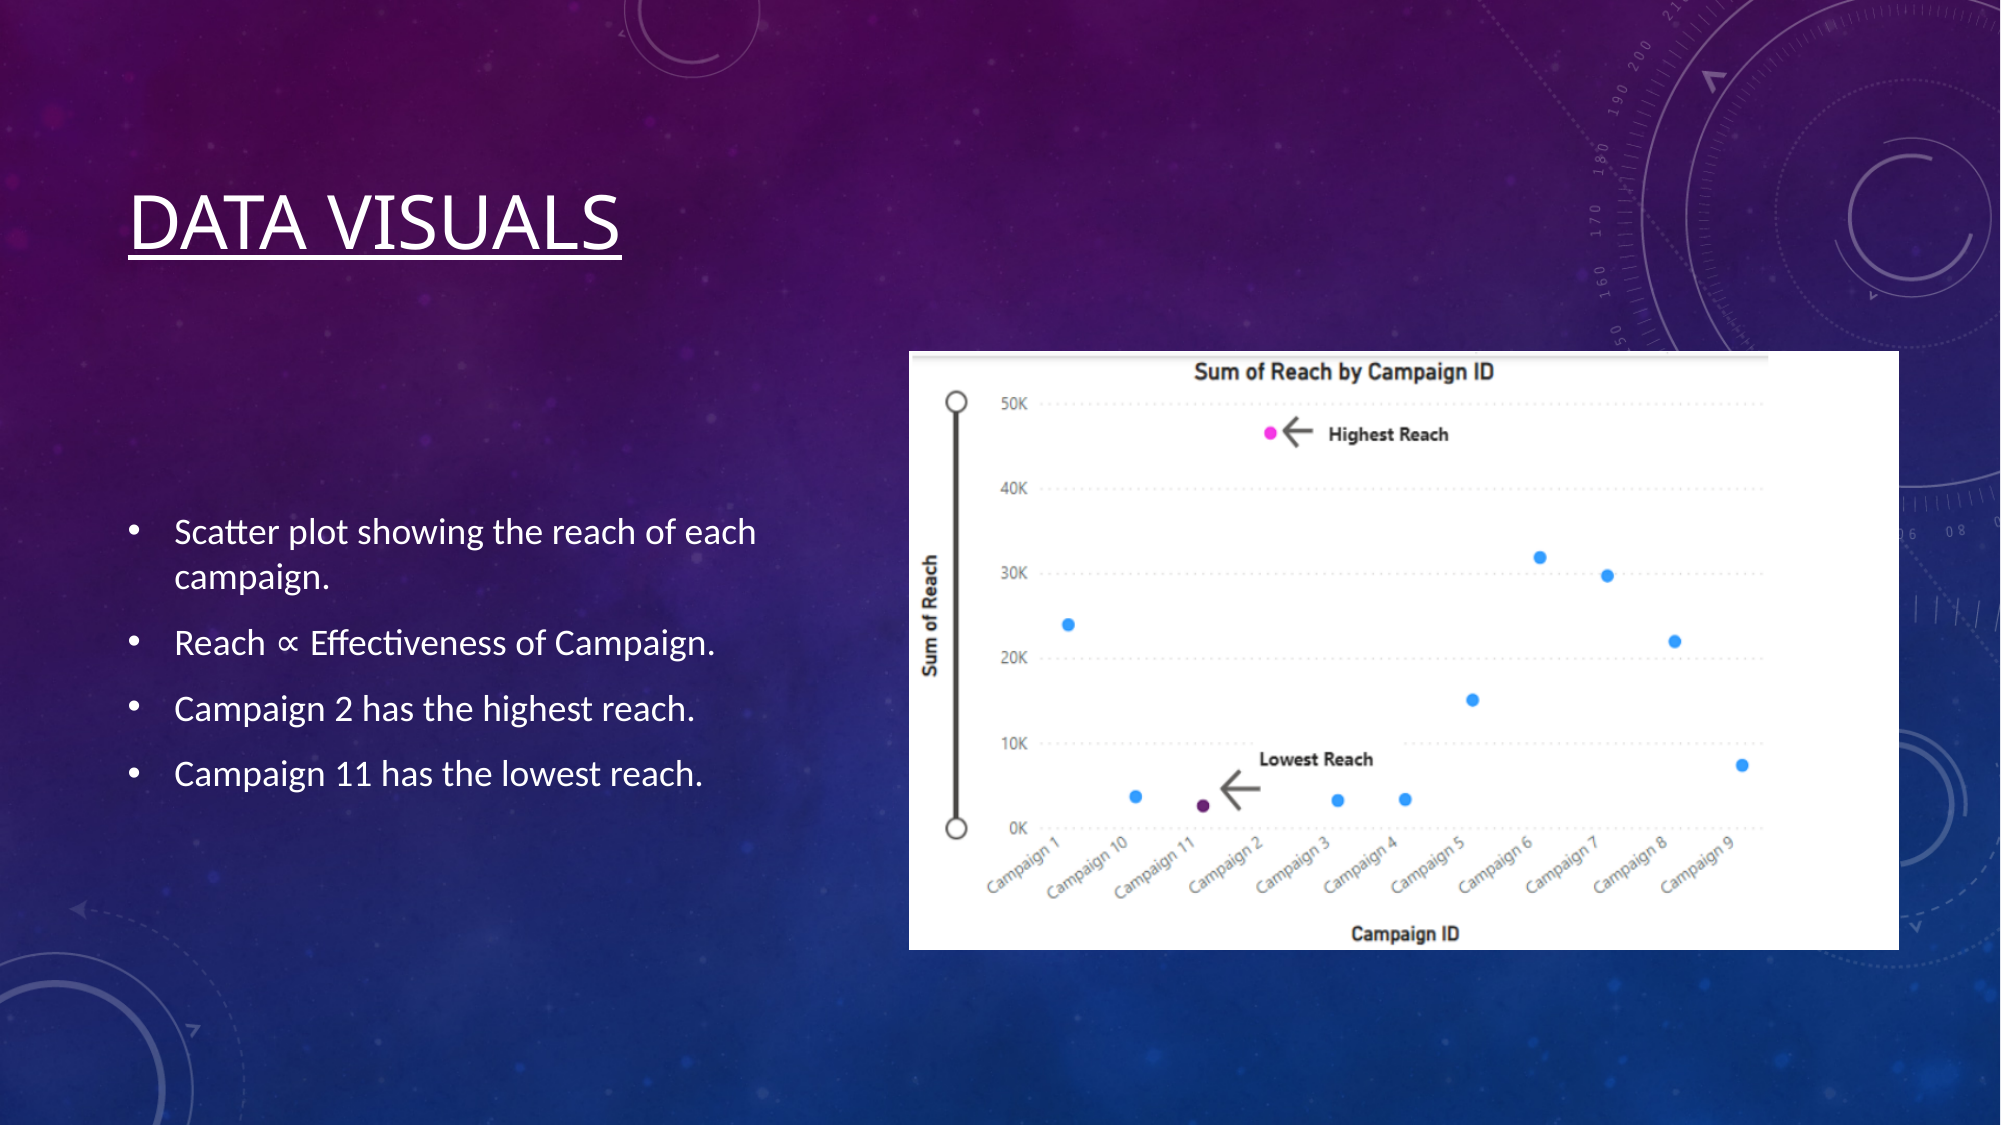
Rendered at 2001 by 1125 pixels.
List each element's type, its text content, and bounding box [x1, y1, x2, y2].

title DATA VISUALS [112, 99, 1775, 339]
list Scatter plot showing the reach of each campaign. Reach ∝ Effectiveness of Campaign. Campaign 2 has the highest reach. Campaign 11 has the lowest reach. [112, 351, 828, 950]
picture [0, 0, 2001, 1125]
